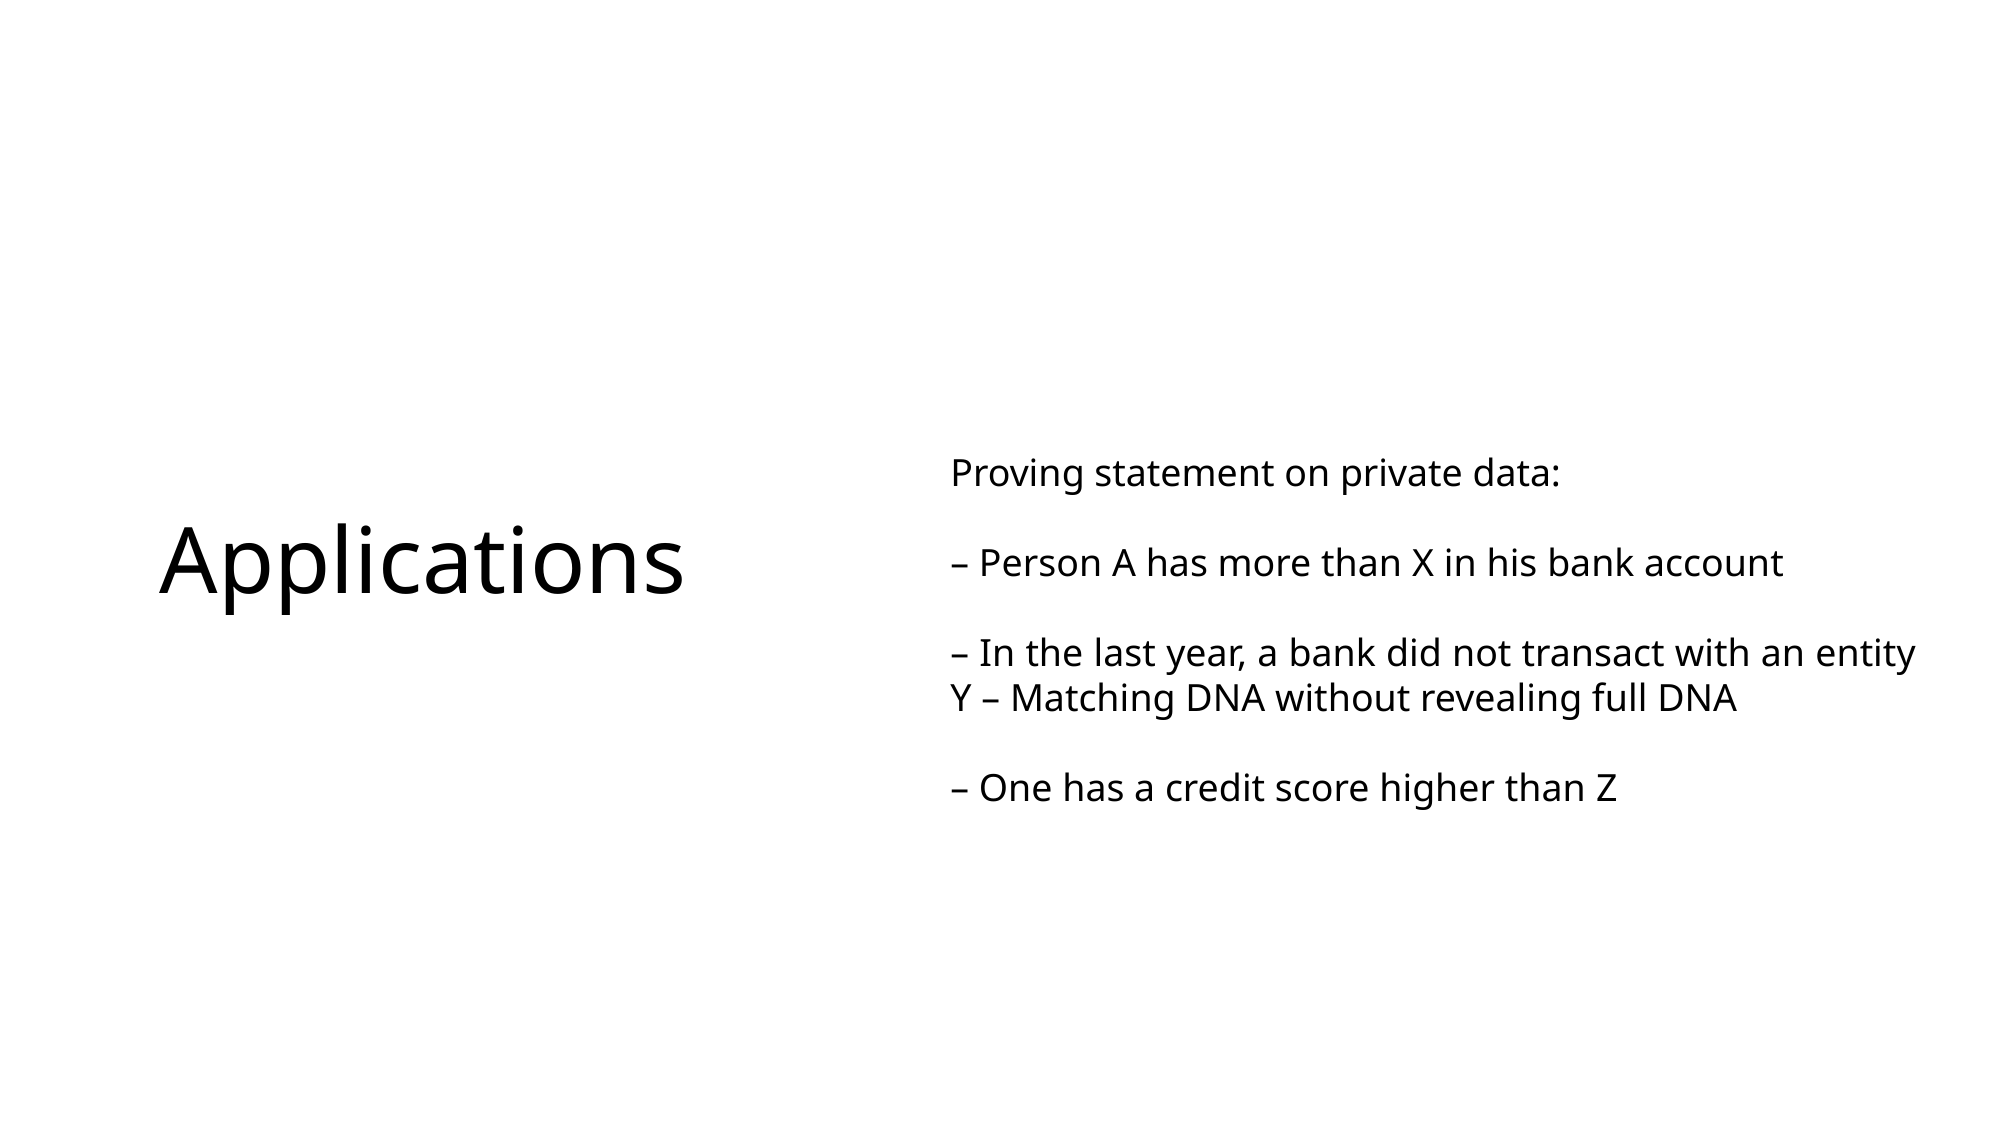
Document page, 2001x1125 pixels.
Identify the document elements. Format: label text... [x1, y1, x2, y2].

text_box Proving statement on private data: – Person A has more than X in his bank account – In the last year, a bank did not transact with an entity Y – Matching DNA without revealing full DNA – One has a credit score higher than Z [935, 441, 1932, 816]
title Applications [126, 162, 721, 622]
